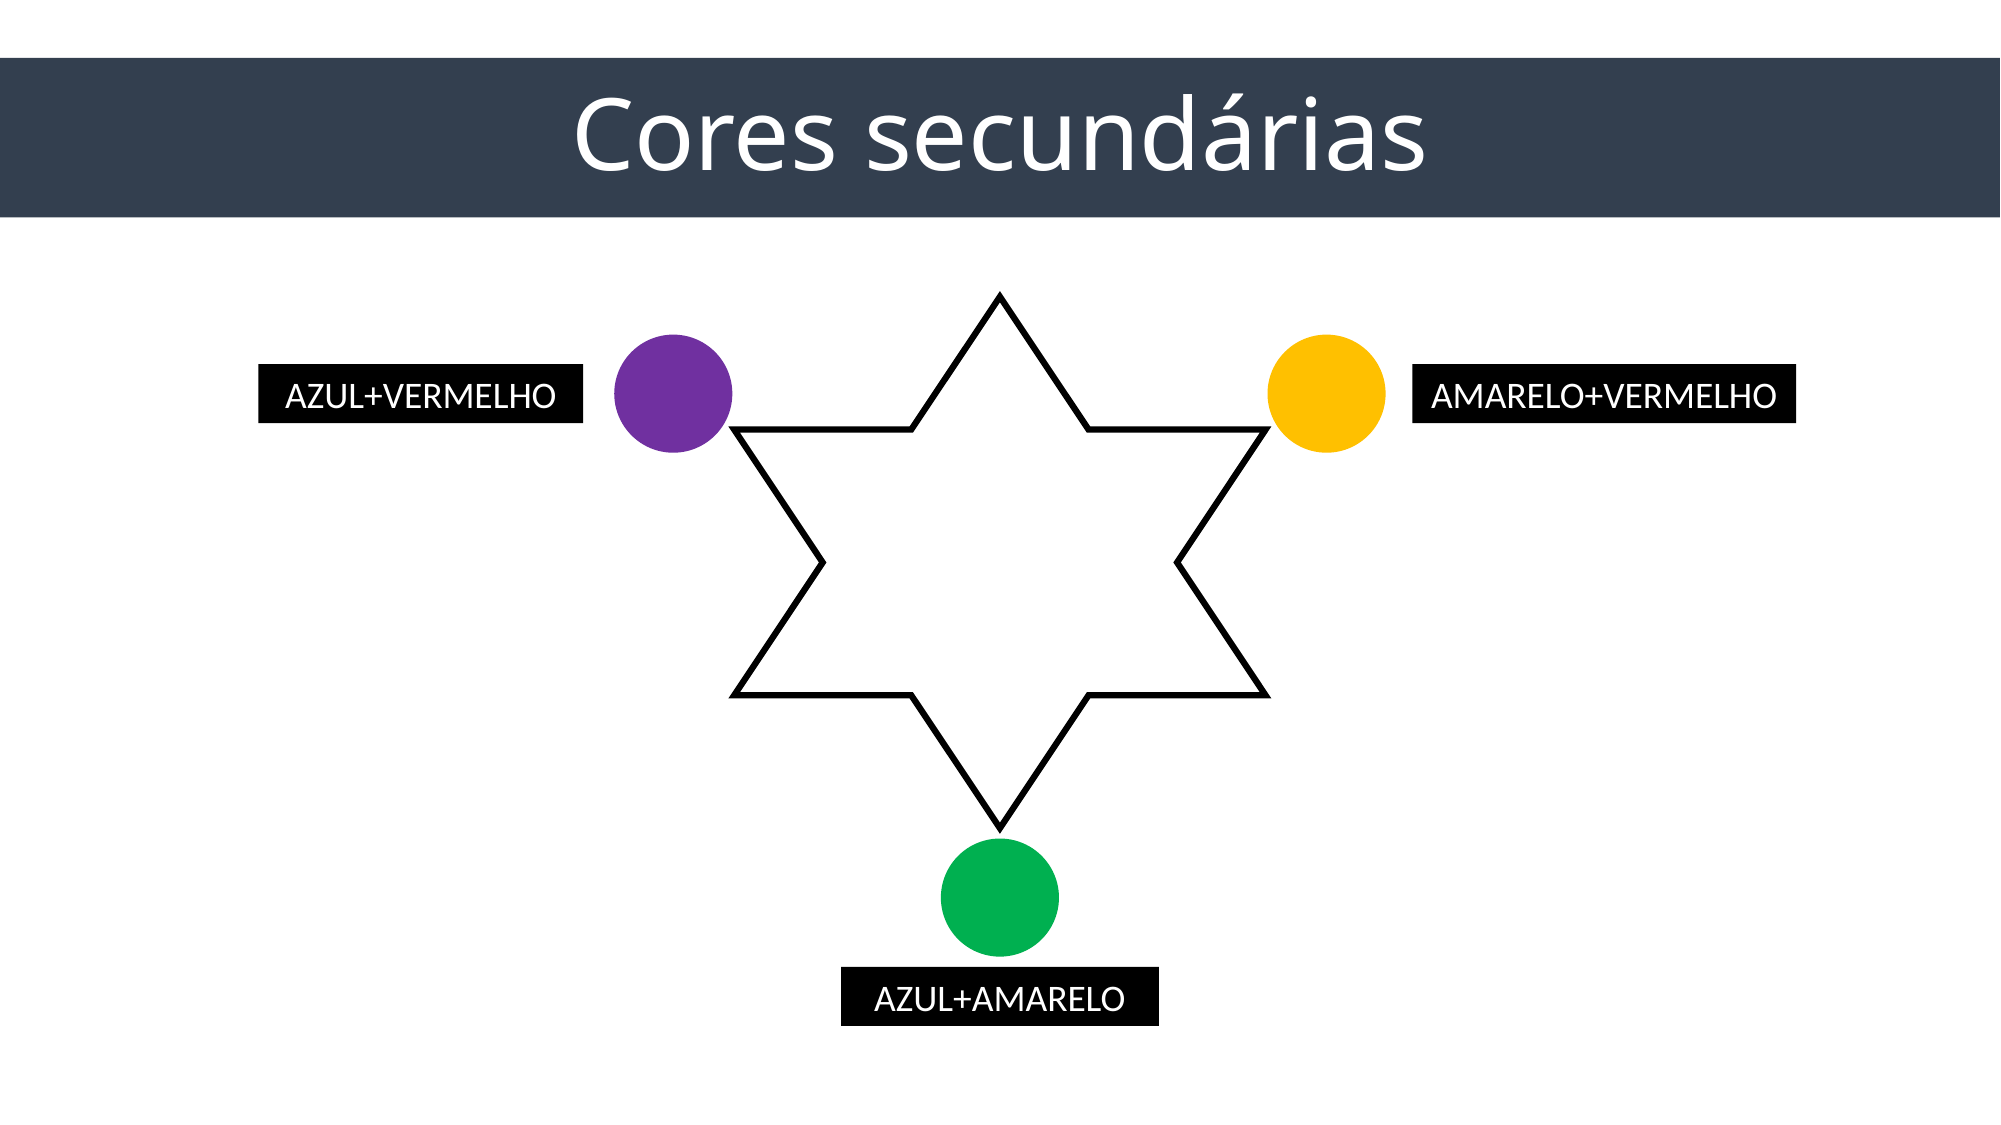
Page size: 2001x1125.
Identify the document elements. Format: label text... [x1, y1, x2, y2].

text_box [613, 333, 734, 454]
text_box [1266, 333, 1387, 454]
title Cores secundárias [0, 57, 2000, 218]
text_box AMARELO+VERMELHO [1411, 363, 1797, 424]
text_box [732, 294, 1268, 831]
text_box [939, 837, 1061, 958]
text_box AZUL+AMARELO [840, 966, 1160, 1027]
text_box AZUL+VERMELHO [257, 363, 584, 424]
